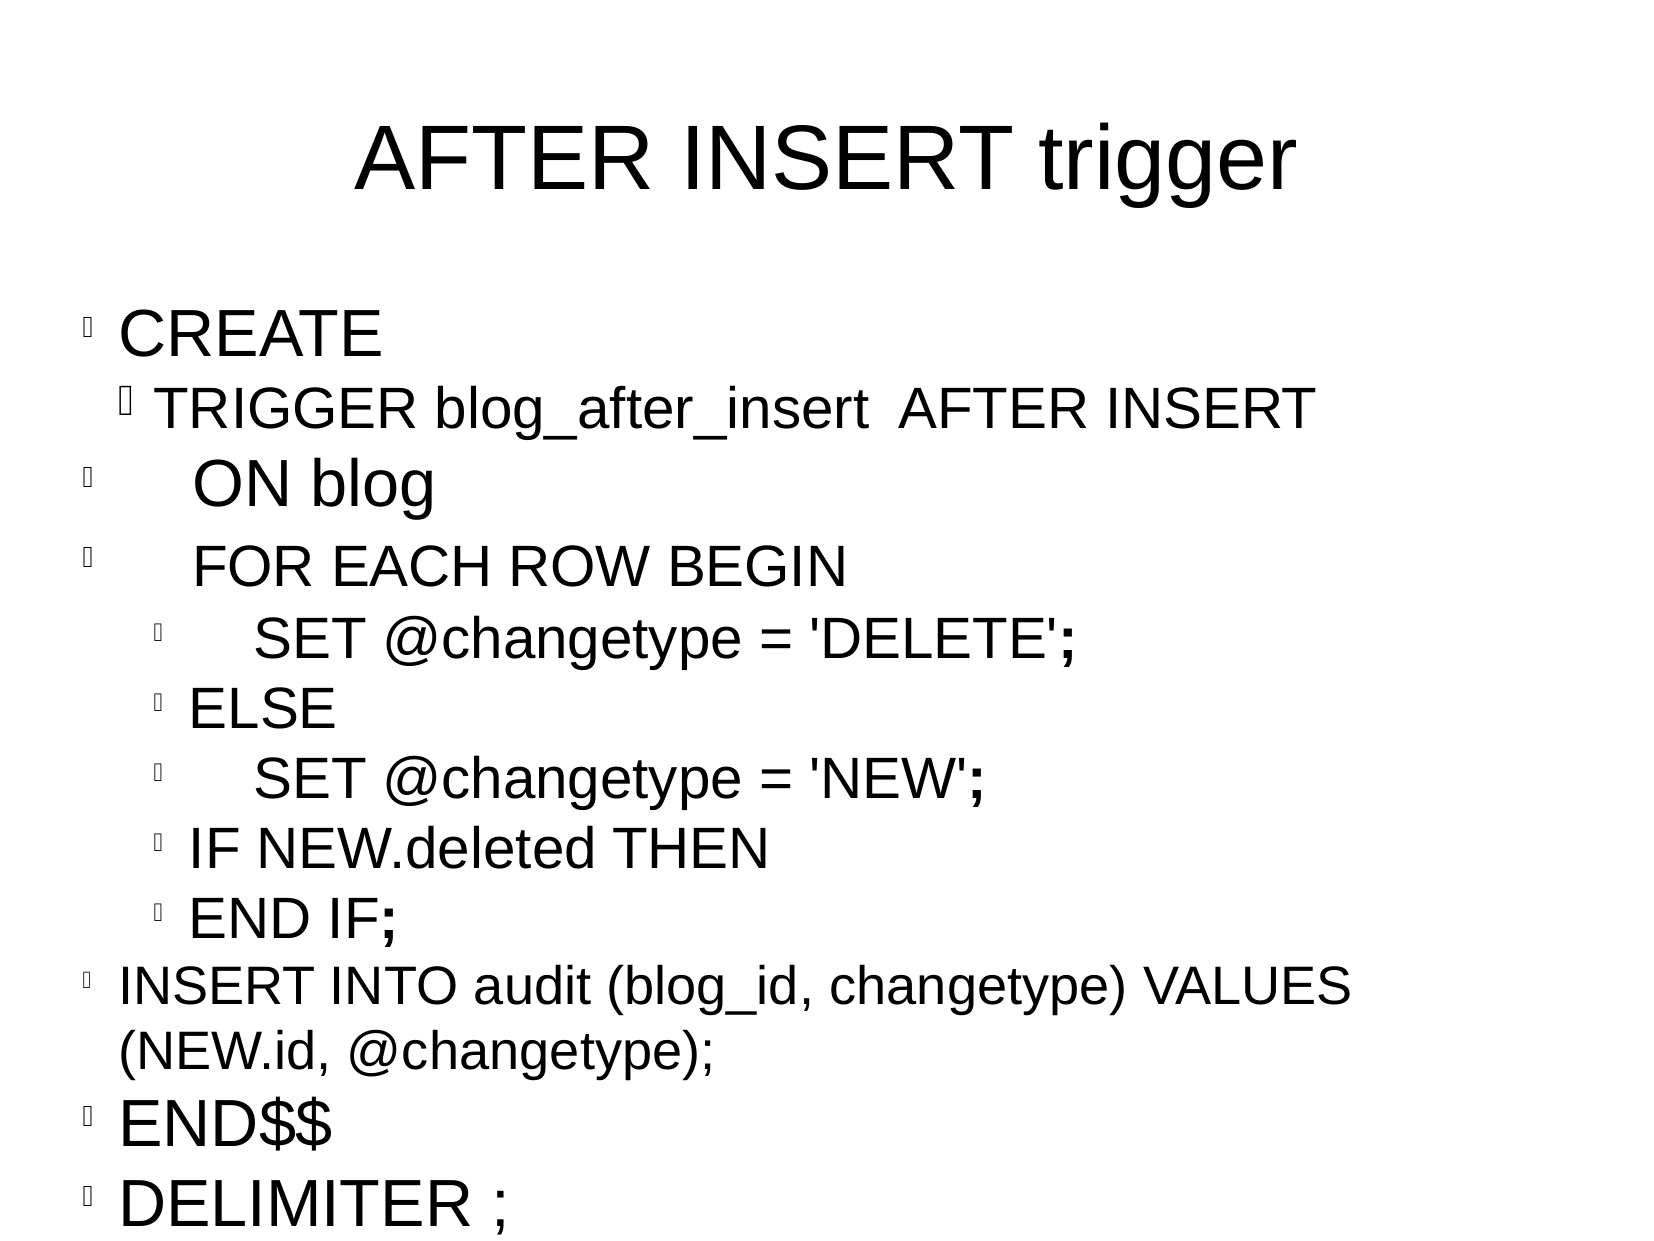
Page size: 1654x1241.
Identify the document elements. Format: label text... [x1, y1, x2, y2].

text_box AFTER INSERT trigger [82, 49, 1571, 257]
text_box CREATE TRIGGER blog_after_insert AFTER INSERT ON blog FOR EACH ROW BEGIN SET @changetype = 'DELETE'; ELSE SET @changetype = 'NEW'; IF NEW.deleted THEN END IF; INSERT INTO audit (blog_id, changetype) VALUES (NEW.id, @changetype); END$$ DELIMITER ; [82, 290, 1571, 1010]
